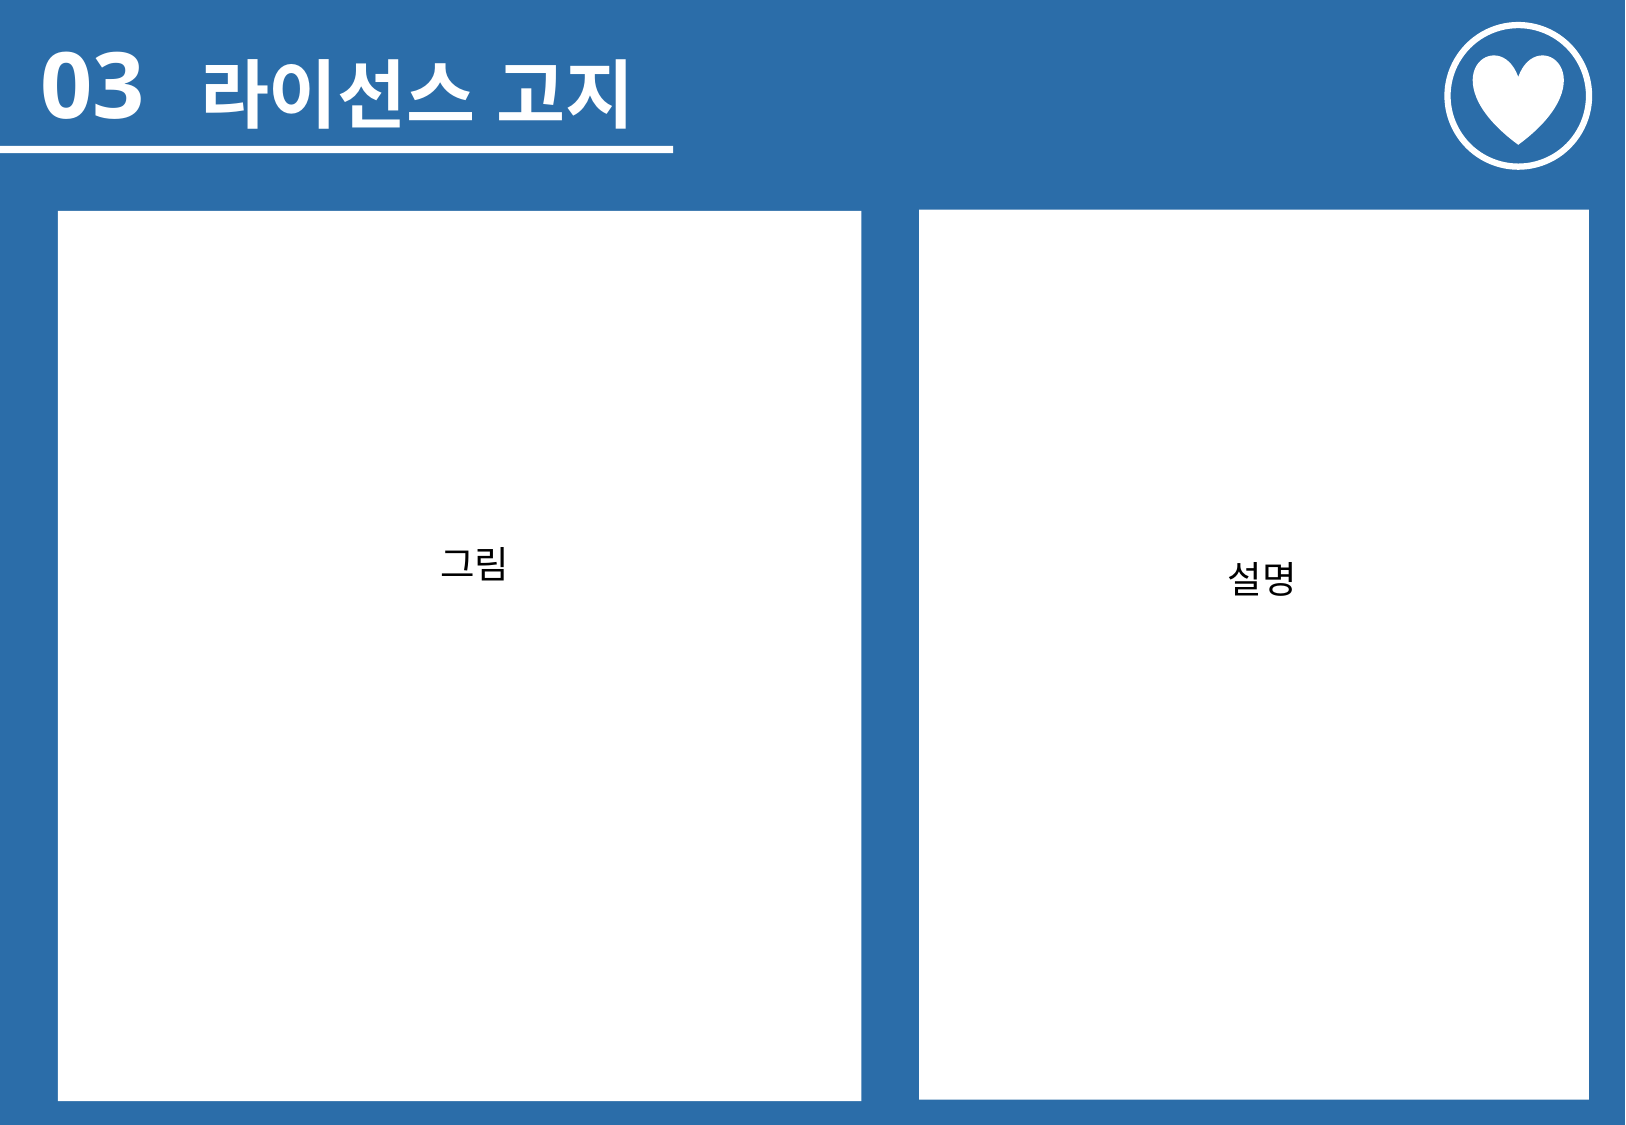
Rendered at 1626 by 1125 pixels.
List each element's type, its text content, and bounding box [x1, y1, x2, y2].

text_box 설명 [1212, 548, 1427, 609]
text_box [57, 210, 862, 1102]
text_box [0, 0, 1625, 1125]
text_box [1447, 25, 1590, 167]
text_box 라이선스 고지 [185, 39, 650, 145]
text_box [0, 145, 674, 154]
text_box 03 [25, 19, 180, 145]
text_box [918, 208, 1590, 1101]
text_box 그림 [319, 534, 630, 594]
